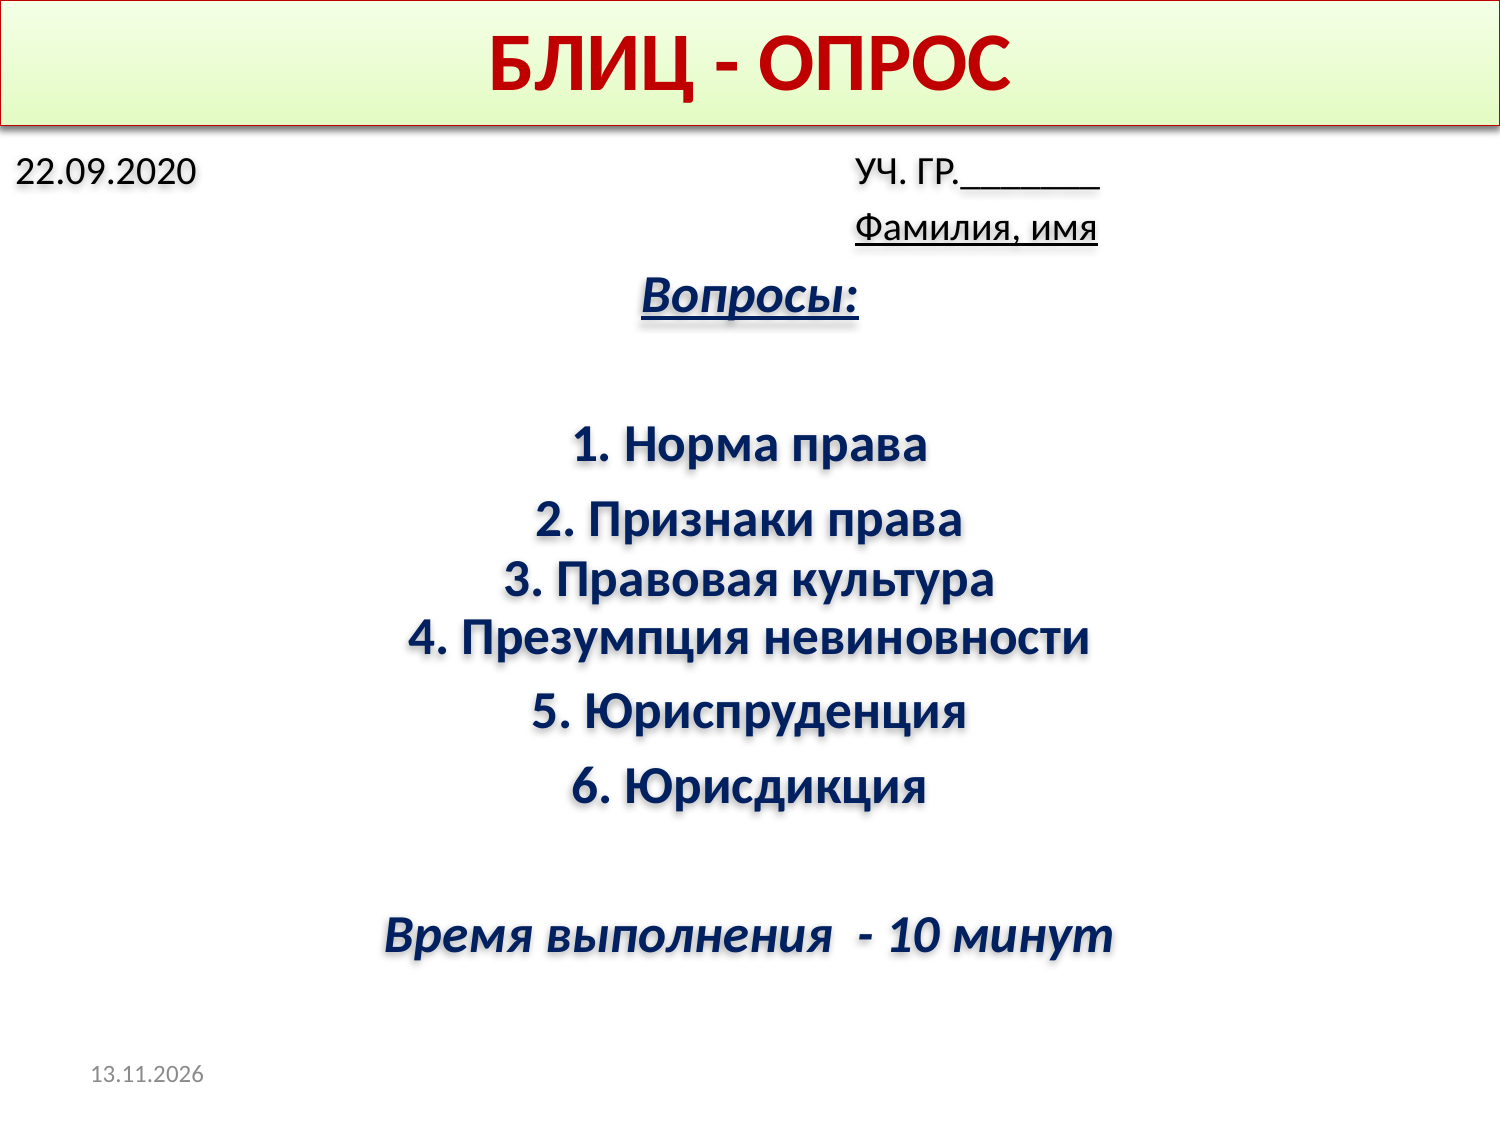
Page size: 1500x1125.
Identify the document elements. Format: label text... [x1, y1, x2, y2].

list 22.09.2020 УЧ. ГР._______ Фамилия, имя Вопросы: 1. Норма права 2. Признаки права 3. Правовая культура 4. Презумпция невиновности 5. Юриспруденция 6. Юрисдикция Время выполнения - 10 минут [0, 137, 1500, 1125]
text_box БЛИЦ - ОПРОС [0, 0, 1500, 126]
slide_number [75, 1042, 425, 1103]
